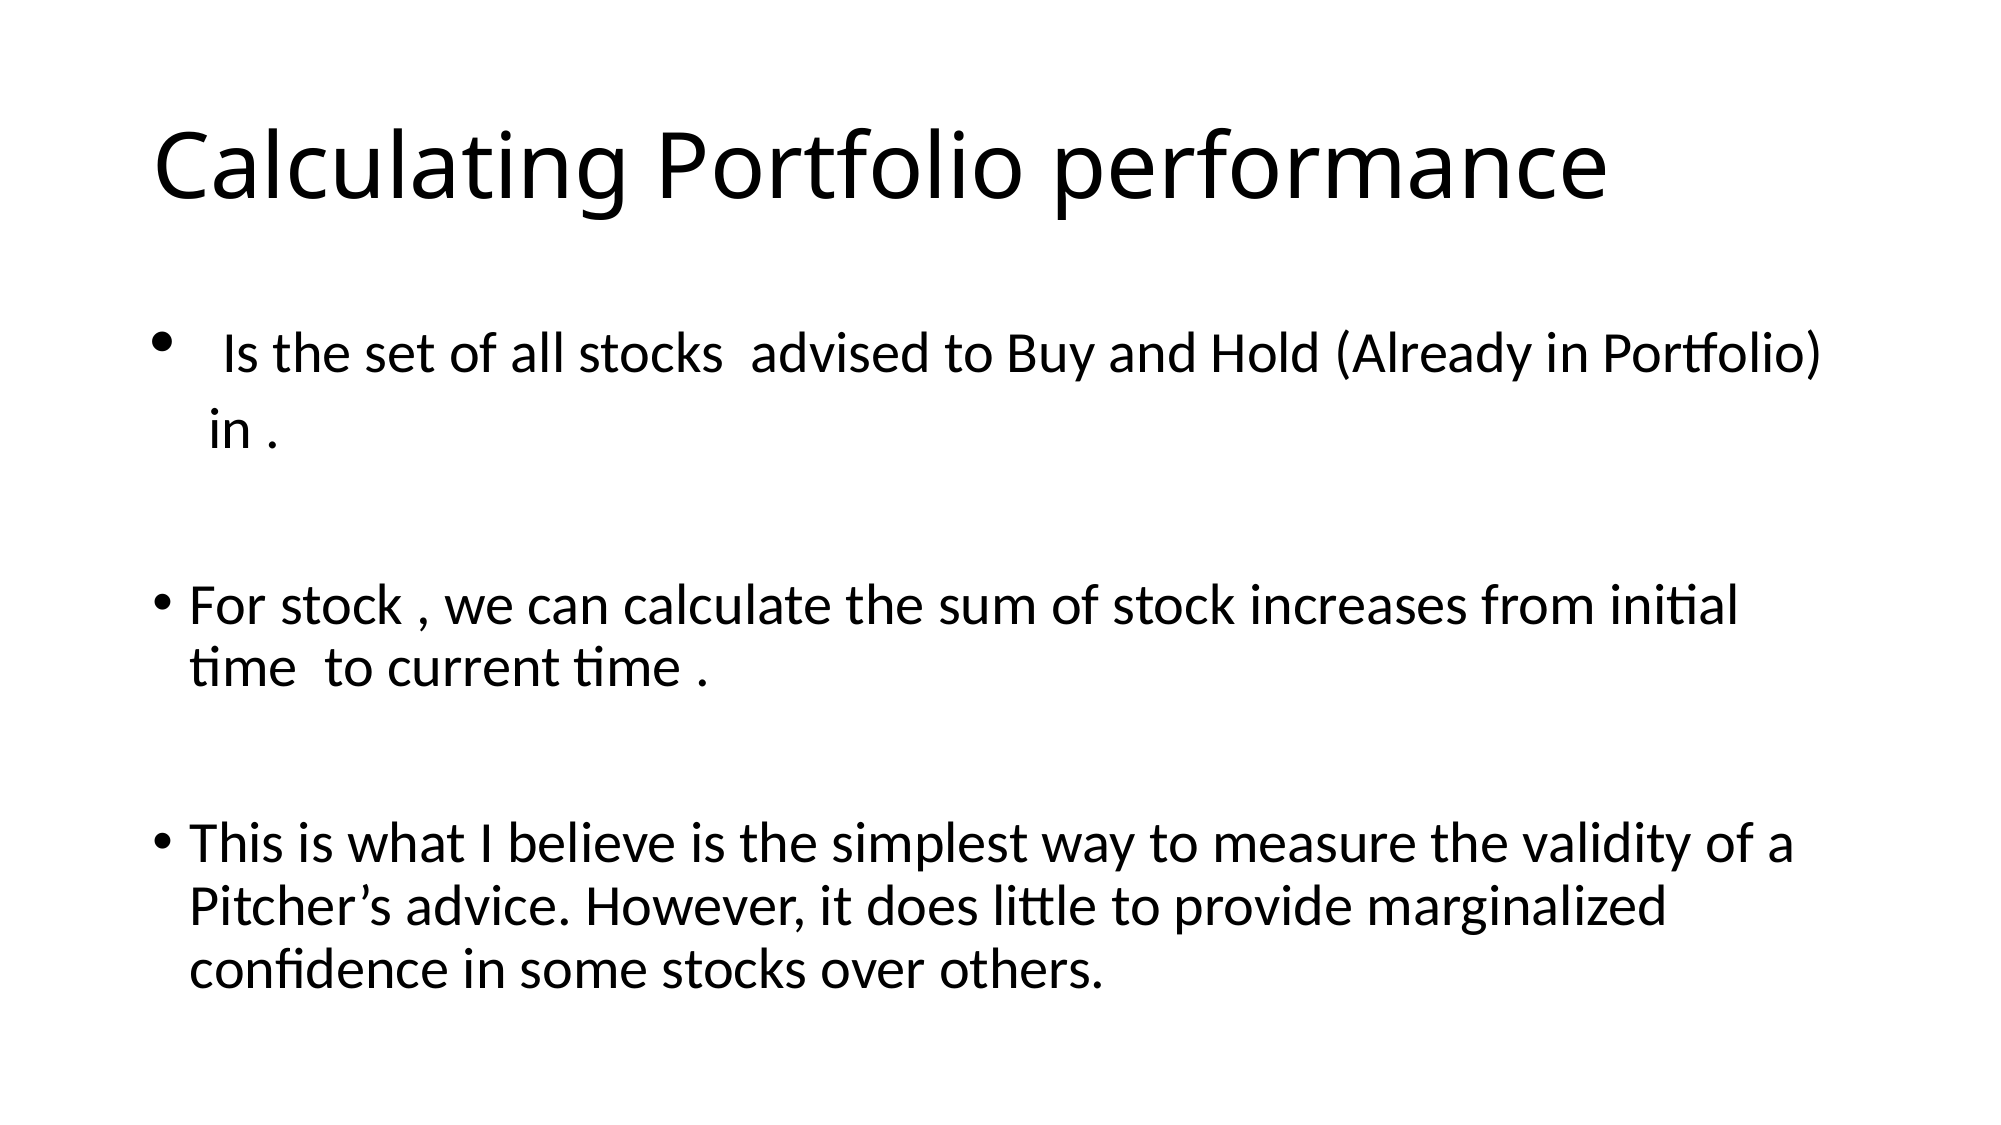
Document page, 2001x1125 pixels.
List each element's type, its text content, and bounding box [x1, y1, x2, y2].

title Calculating Portfolio performance [137, 59, 1863, 278]
